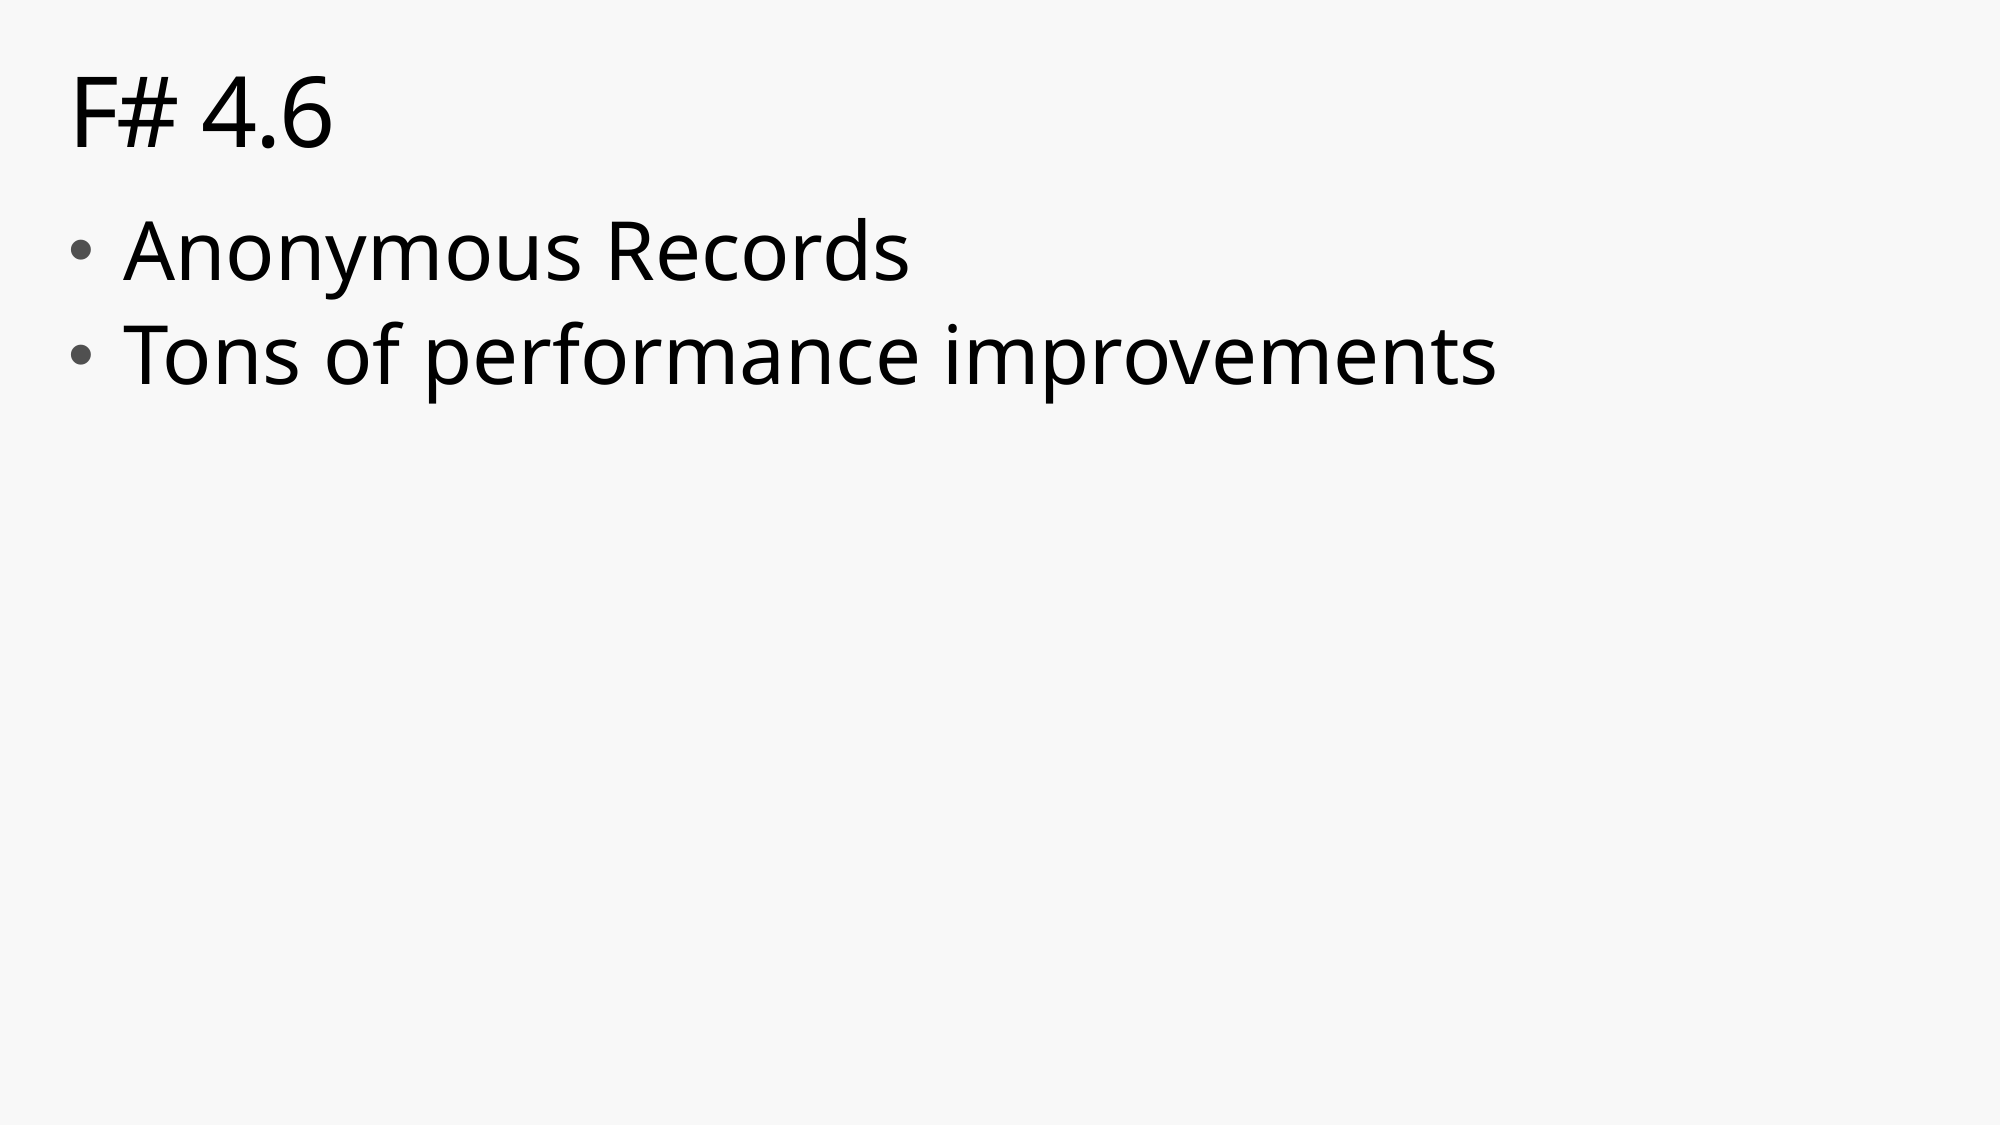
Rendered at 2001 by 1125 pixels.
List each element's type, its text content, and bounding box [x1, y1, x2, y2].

list Anonymous Records Tons of performance improvements [44, 196, 1956, 424]
title F# 4.6 [44, 47, 1957, 196]
